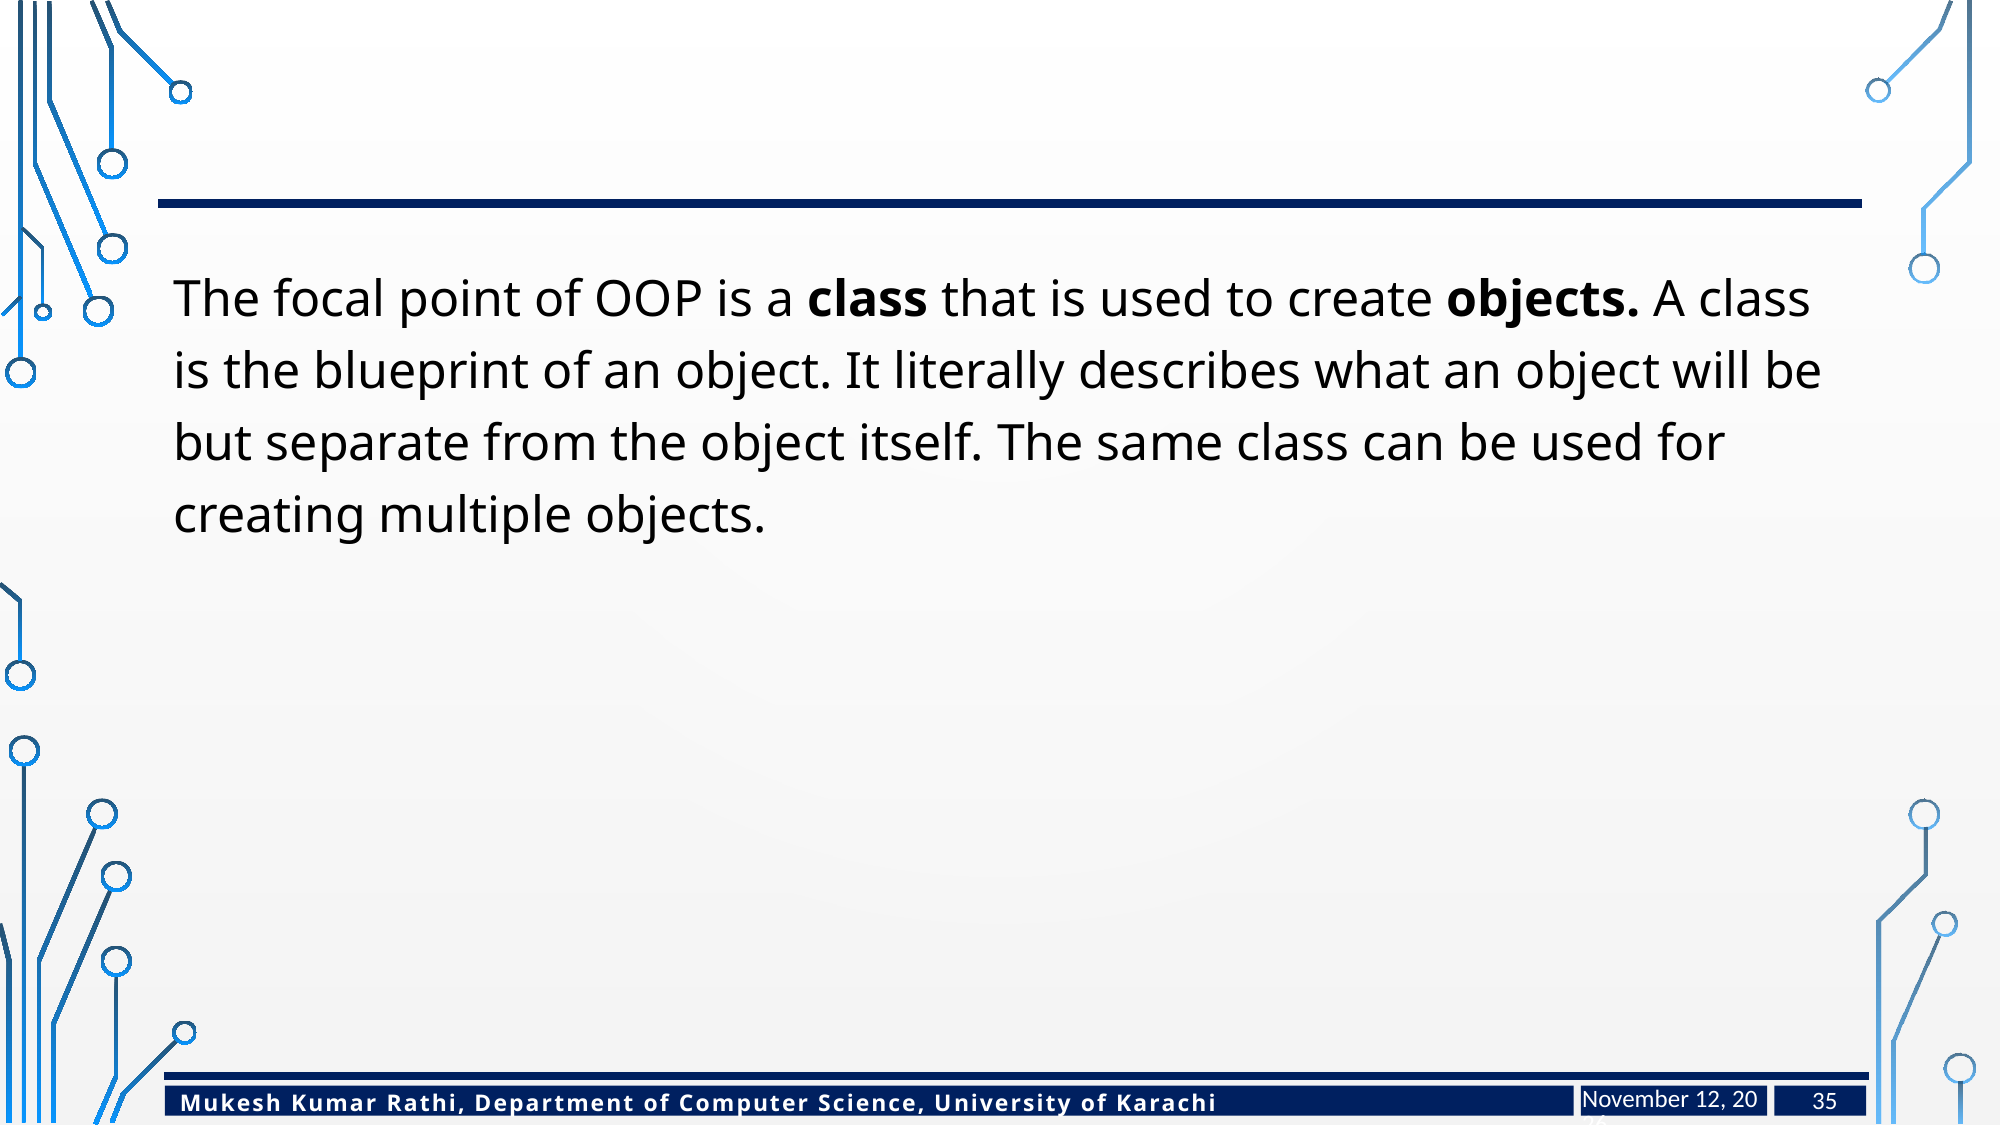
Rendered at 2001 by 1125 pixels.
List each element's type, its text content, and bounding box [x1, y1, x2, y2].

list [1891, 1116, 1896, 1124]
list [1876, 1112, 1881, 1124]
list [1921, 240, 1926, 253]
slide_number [1582, 1080, 1764, 1115]
list The focal point of OOP is a class that is used to create objects. A class is the blueprint of an object. It literally describes what an object will be but separate from the object itself. The same class can be used for creating multiple objects. [158, 246, 1863, 1058]
slide_number 35 [1778, 1083, 1871, 1115]
